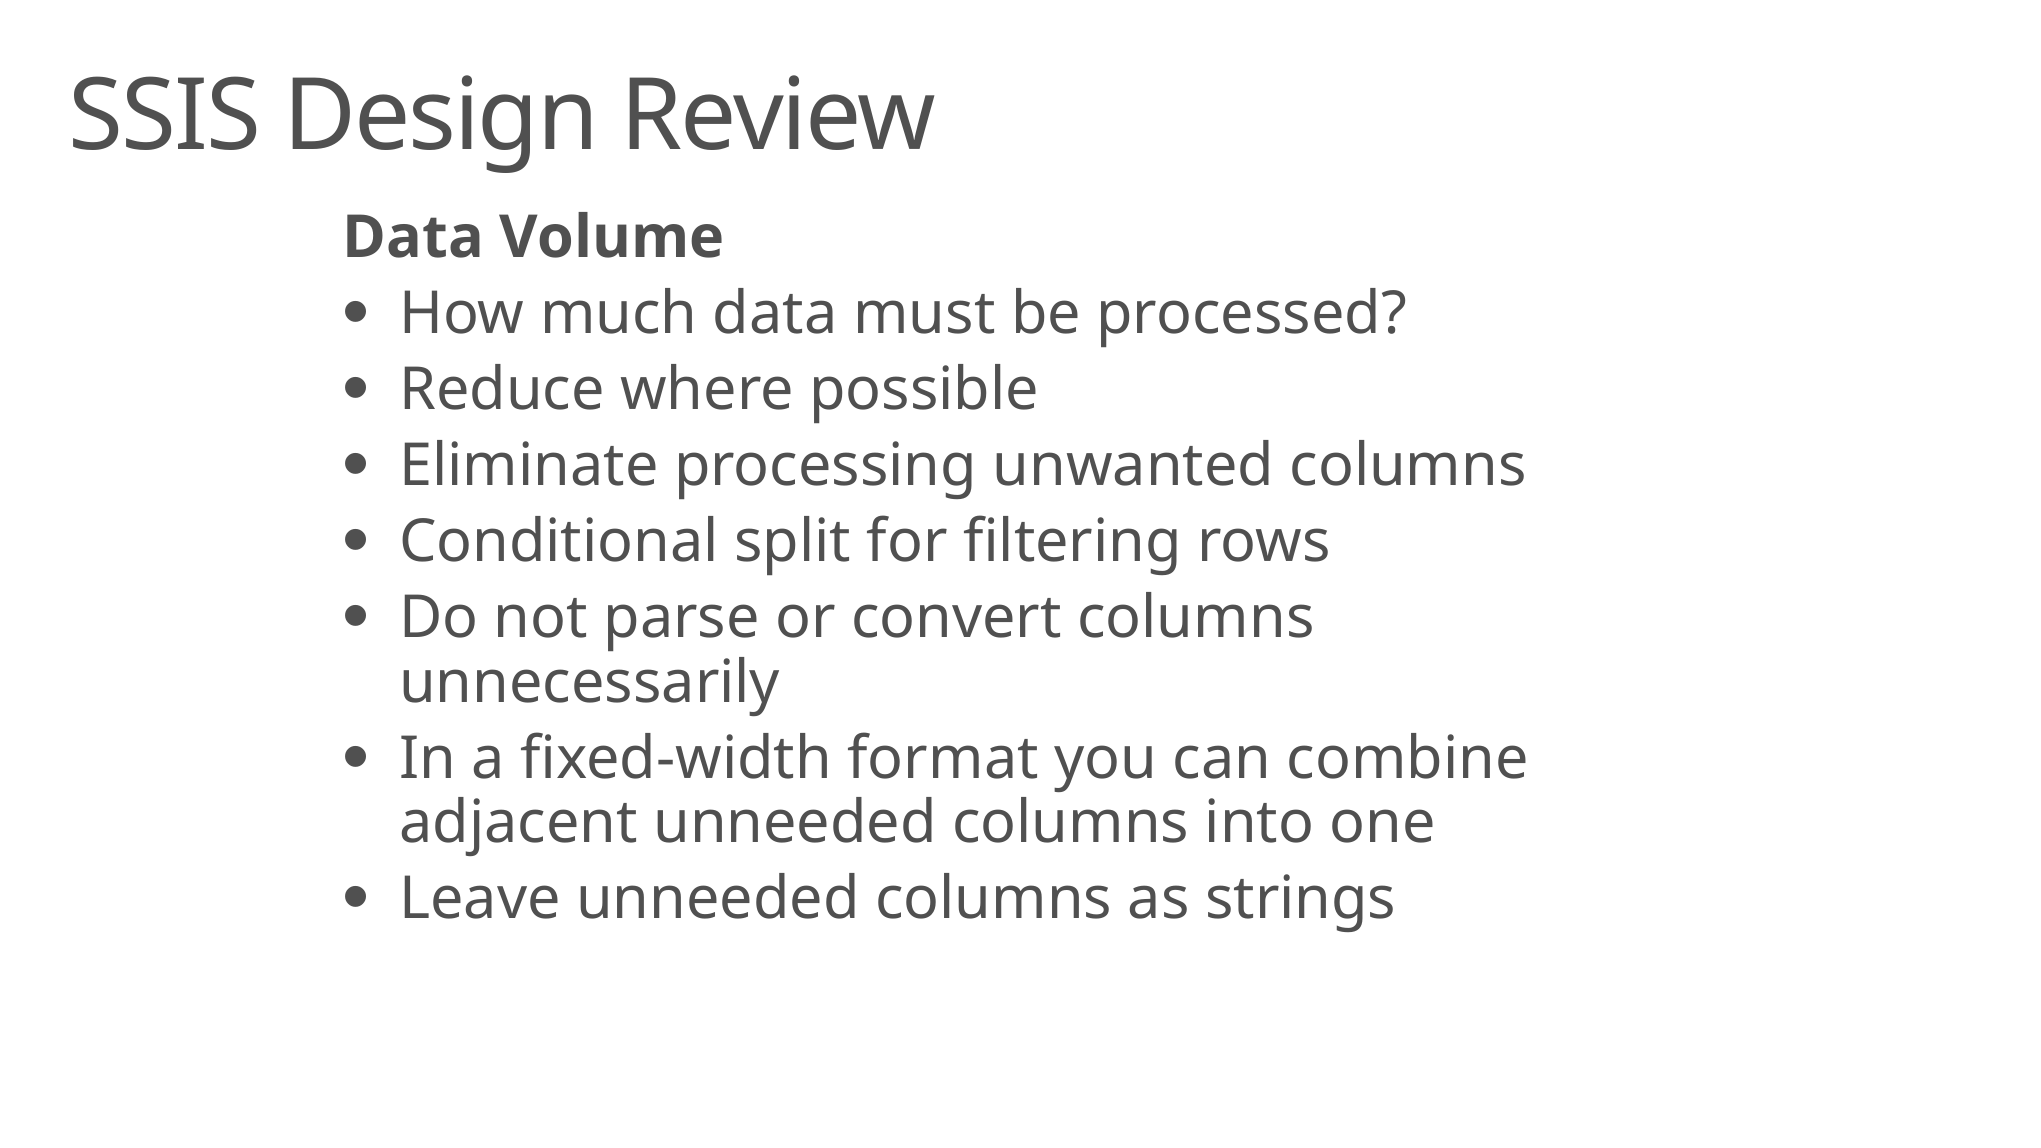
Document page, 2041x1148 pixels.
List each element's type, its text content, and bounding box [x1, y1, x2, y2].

title SSIS Design Review [45, 48, 1996, 199]
list Data Volume How much data must be processed? Reduce where possible Eliminate processing unwanted columns Conditional split for filtering rows Do not parse or convert columns unnecessarily In a fixed-width format you can combine adjacent unneeded columns into one Leave unneeded columns as strings [318, 191, 1722, 921]
